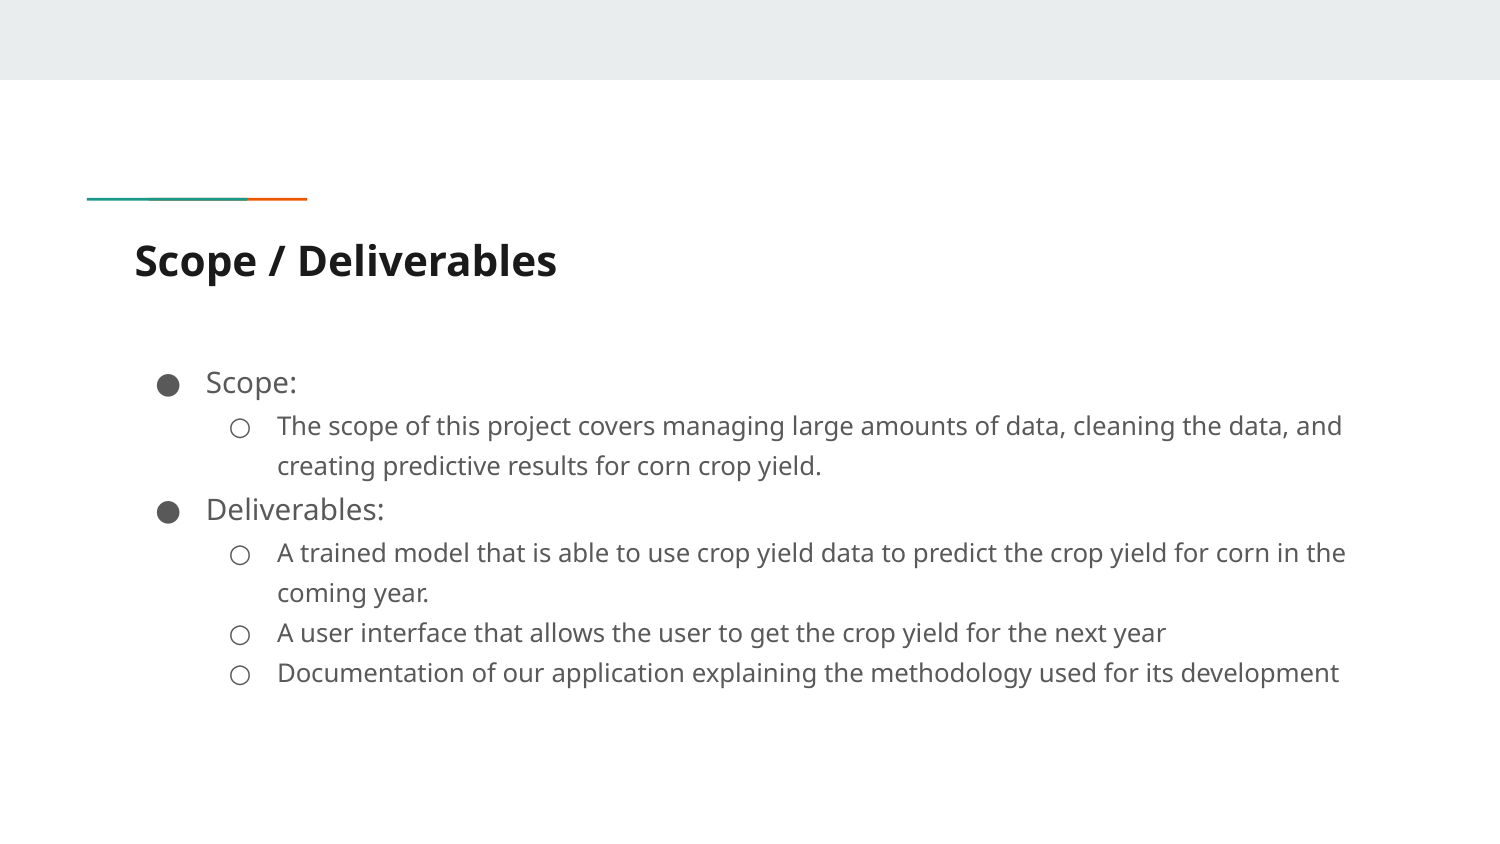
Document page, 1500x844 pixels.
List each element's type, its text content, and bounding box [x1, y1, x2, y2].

title Scope / Deliverables [119, 216, 1381, 305]
list Scope: The scope of this project covers managing large amounts of data, cleaning the data, and creating predictive results for corn crop yield. Deliverables: A trained model that is able to use crop yield data to predict the crop yield for corn in the coming year. A user interface that allows the user to get the crop yield for the next year Documentation of our application explaining the methodology used for its development [119, 341, 1381, 712]
